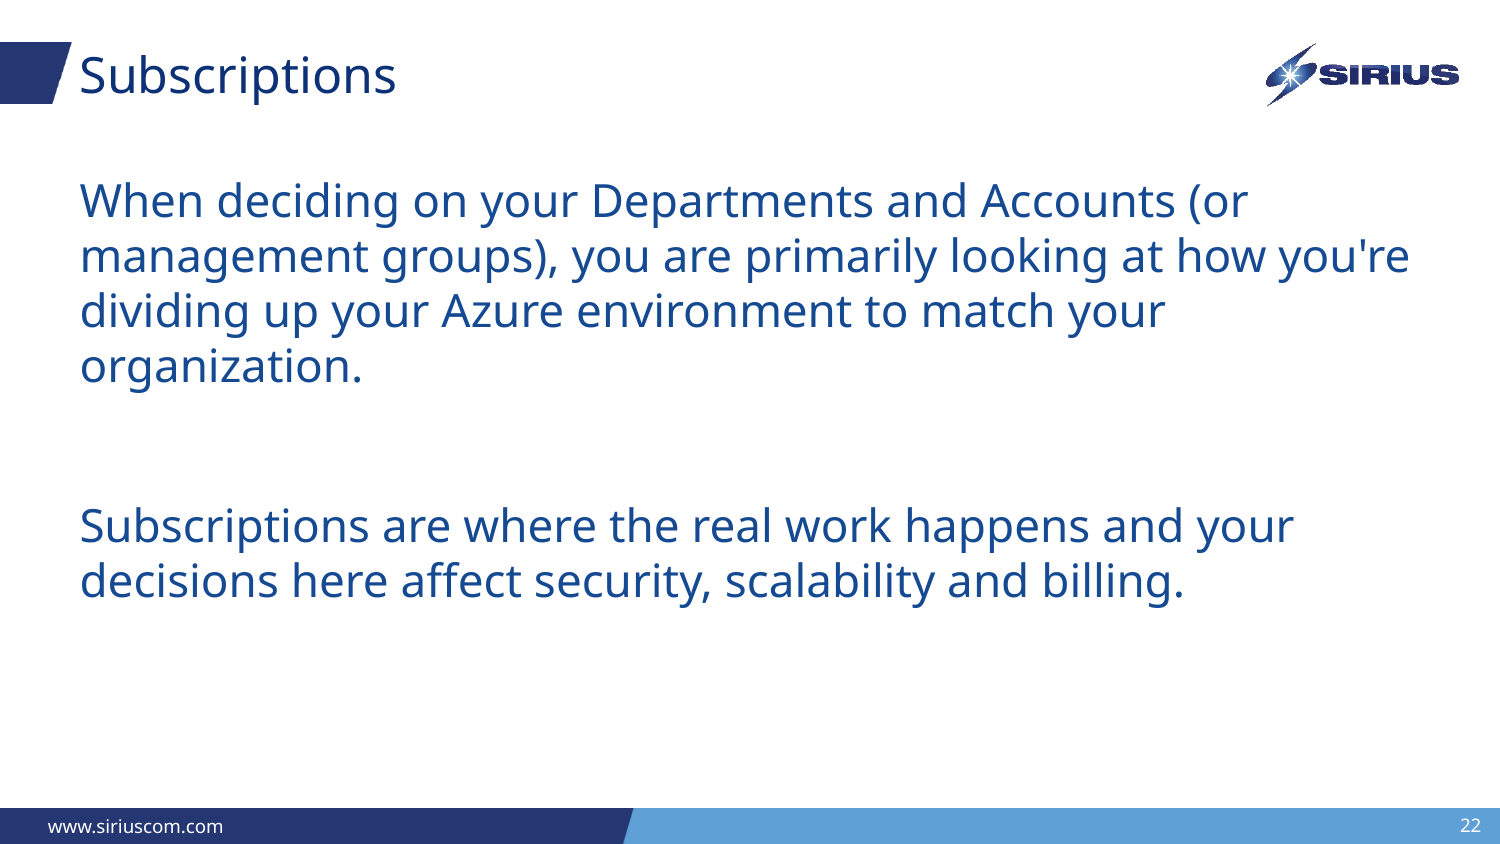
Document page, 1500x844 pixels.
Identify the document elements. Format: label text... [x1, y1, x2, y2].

title Subscriptions [72, 35, 1233, 112]
picture [0, 42, 72, 104]
picture [0, 808, 1500, 844]
list When deciding on your Departments and Accounts (or management groups), you are primarily looking at how you're dividing up your Azure environment to match your organization. Subscriptions are where the real work happens and your decisions here affect security, scalability and billing. [72, 164, 1428, 760]
picture [1265, 42, 1459, 107]
